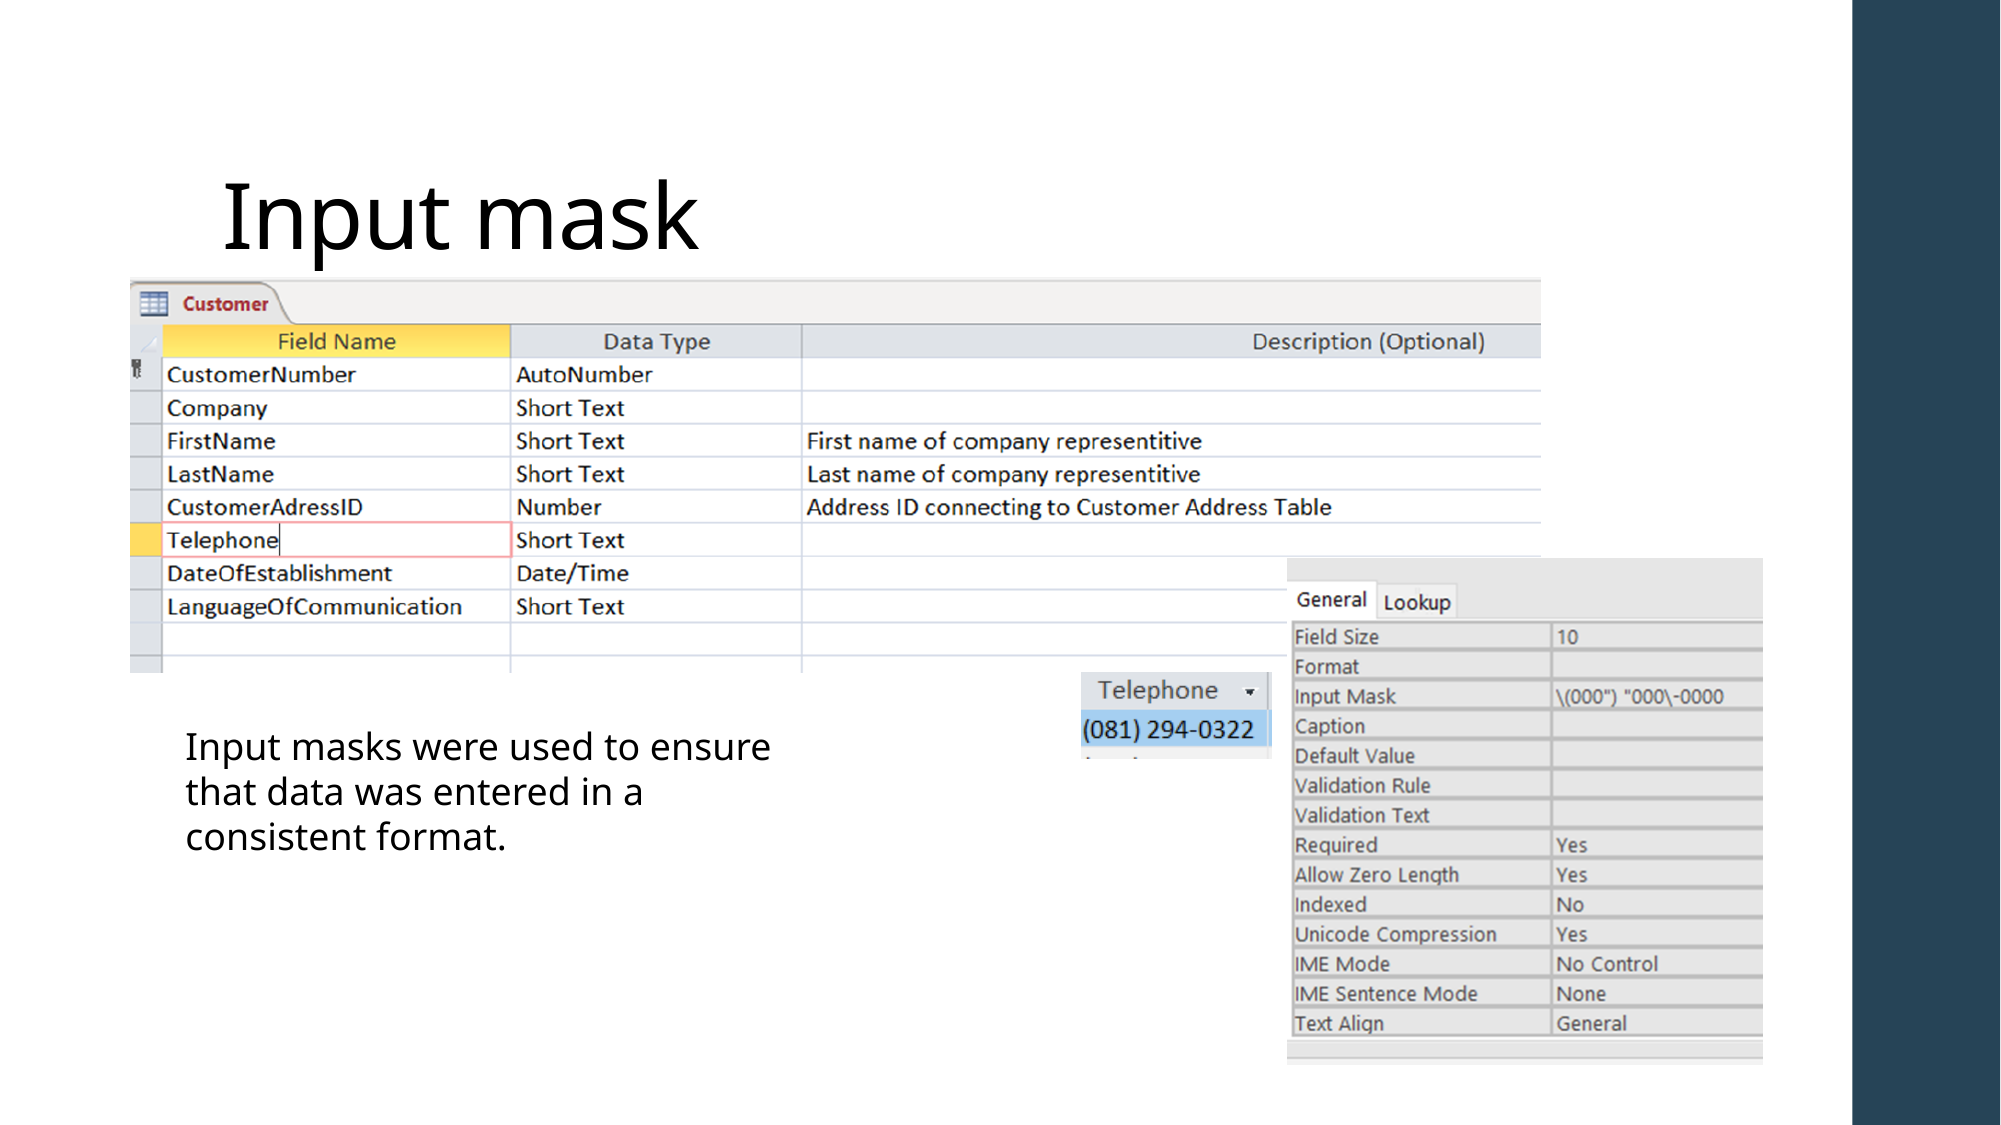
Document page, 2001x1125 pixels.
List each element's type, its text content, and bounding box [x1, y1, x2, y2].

title Input mask [206, 60, 1797, 278]
picture [1286, 558, 1763, 1066]
text_box Input masks were used to ensure that data was entered in a consistent format. [170, 715, 840, 866]
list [130, 277, 1541, 673]
picture [1080, 672, 1272, 759]
